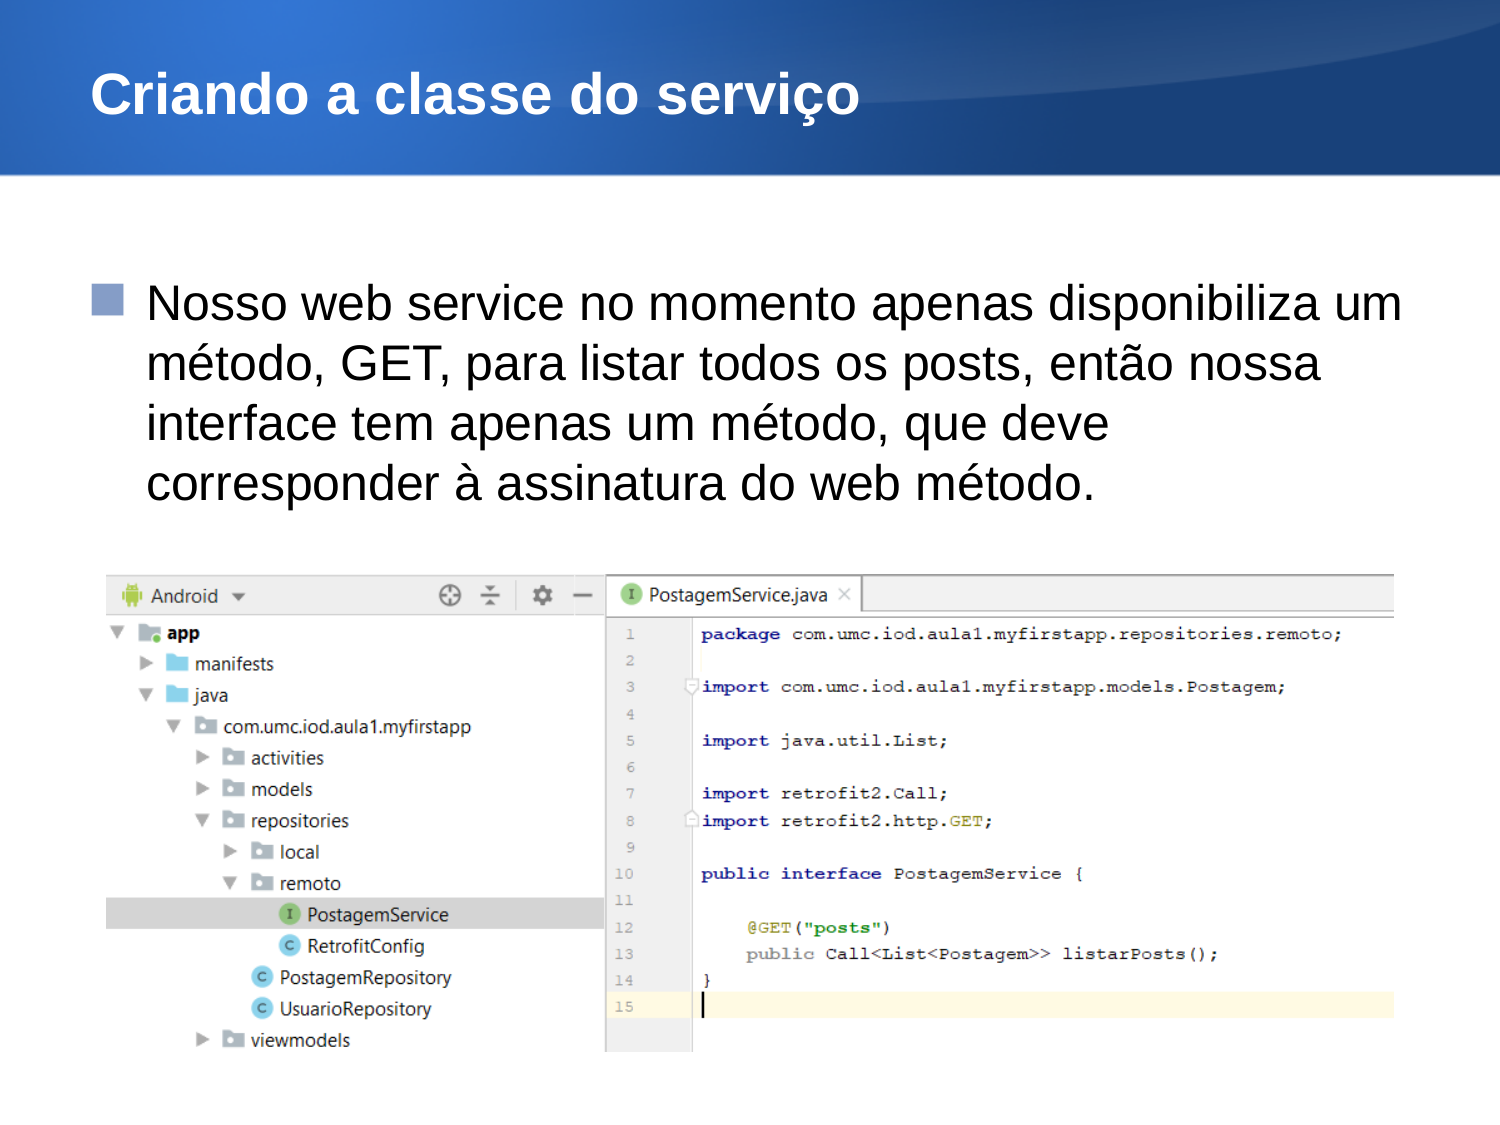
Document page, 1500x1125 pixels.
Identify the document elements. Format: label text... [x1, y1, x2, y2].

picture [0, 0, 1500, 1125]
title Criando a classe do serviço [74, 32, 1426, 150]
list Nosso web service no momento apenas disponibiliza um método, GET, para listar todos os posts, então nossa interface tem apenas um método, que deve corresponder à assinatura do web método. [74, 262, 1426, 1006]
